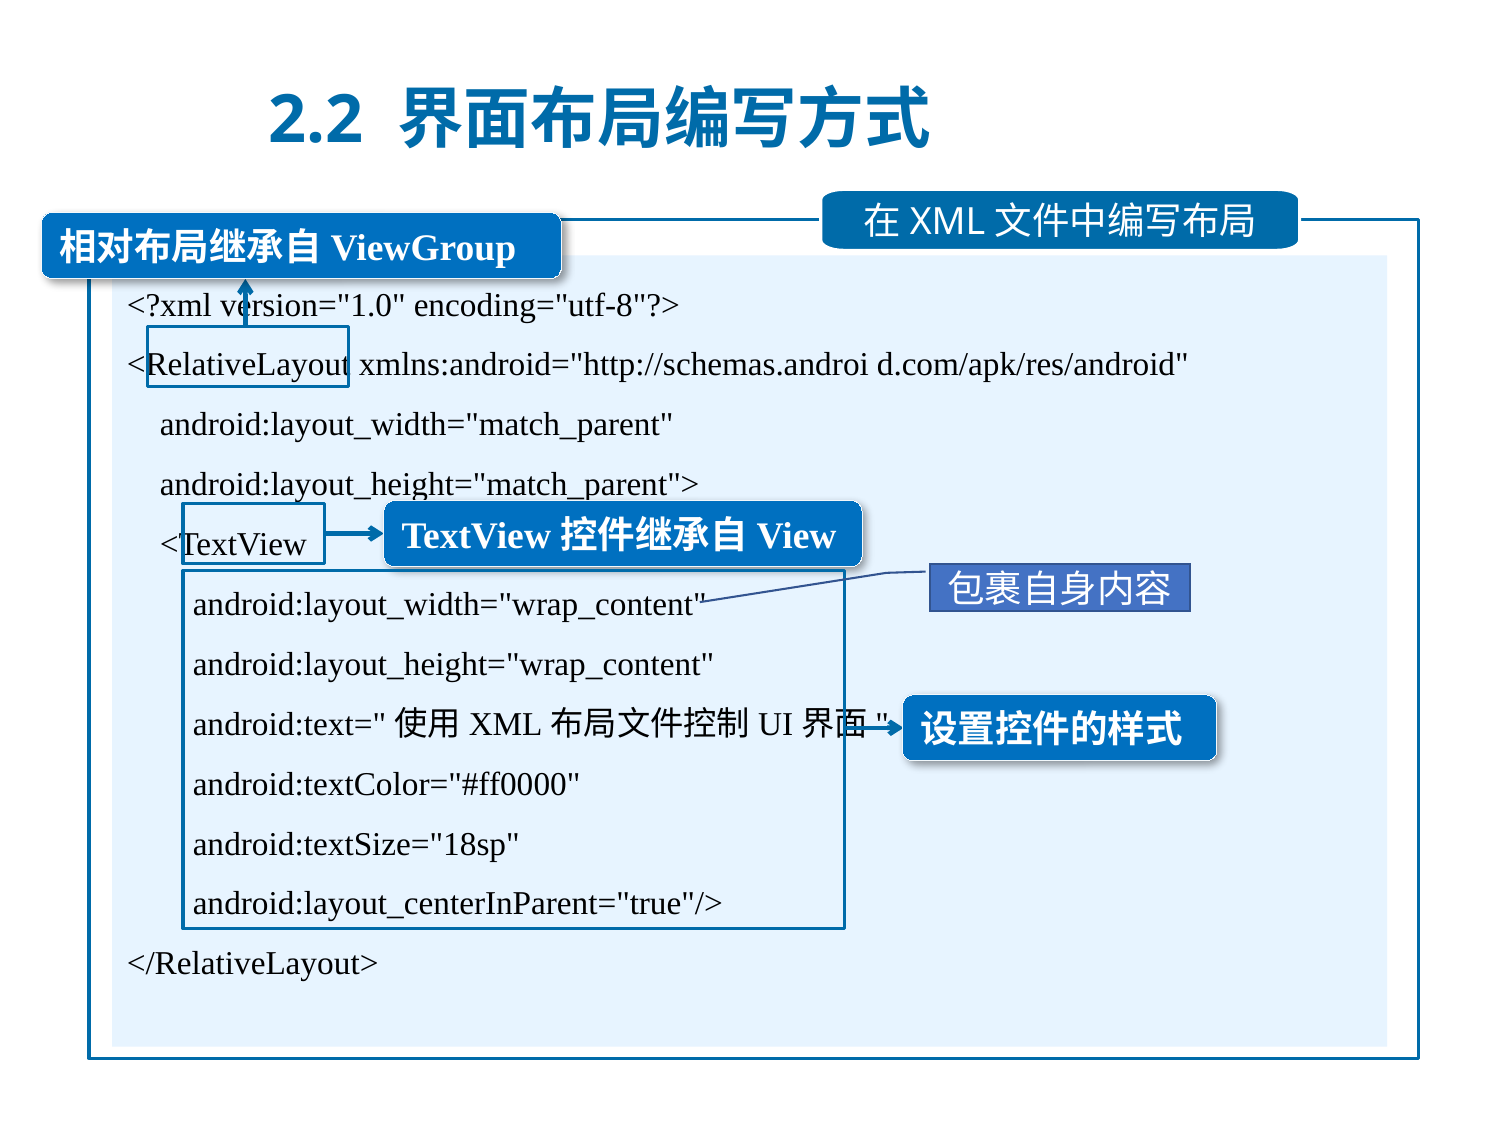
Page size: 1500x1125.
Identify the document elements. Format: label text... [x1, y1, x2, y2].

text_box [182, 503, 325, 564]
text_box [147, 326, 349, 387]
text_box 2.2 界面布局编写方式 [253, 70, 1065, 163]
text_box [183, 570, 845, 929]
text_box [265, 66, 1077, 159]
text_box 设置控件的样式 [902, 694, 1217, 761]
text_box [89, 219, 1419, 1059]
text_box 包裹自身内容 [699, 570, 926, 604]
text_box 包裹自身内容 [929, 563, 1191, 612]
text_box 相对布局继承自ViewGroup [41, 212, 562, 279]
text_box 在XML文件中编写布局 [819, 187, 1302, 252]
text_box TextView控件继承自View [383, 500, 863, 567]
text_box <?xml version="1.0" encoding="utf-8"?> <RelativeLayout xmlns:android="http://schemas.androi d.com/apk/res/android" android:layout_width="match_parent" android:layout_height="match_parent"> <TextView android:layout_width="wrap_content" android:layout_height="wrap_content" android:text="使用XML布局文件控制UI界面" android:textColor="#ff0000" android:textSize="18sp" android:layout_centerInParent="true"/> </RelativeLayout> [112, 255, 1388, 1047]
